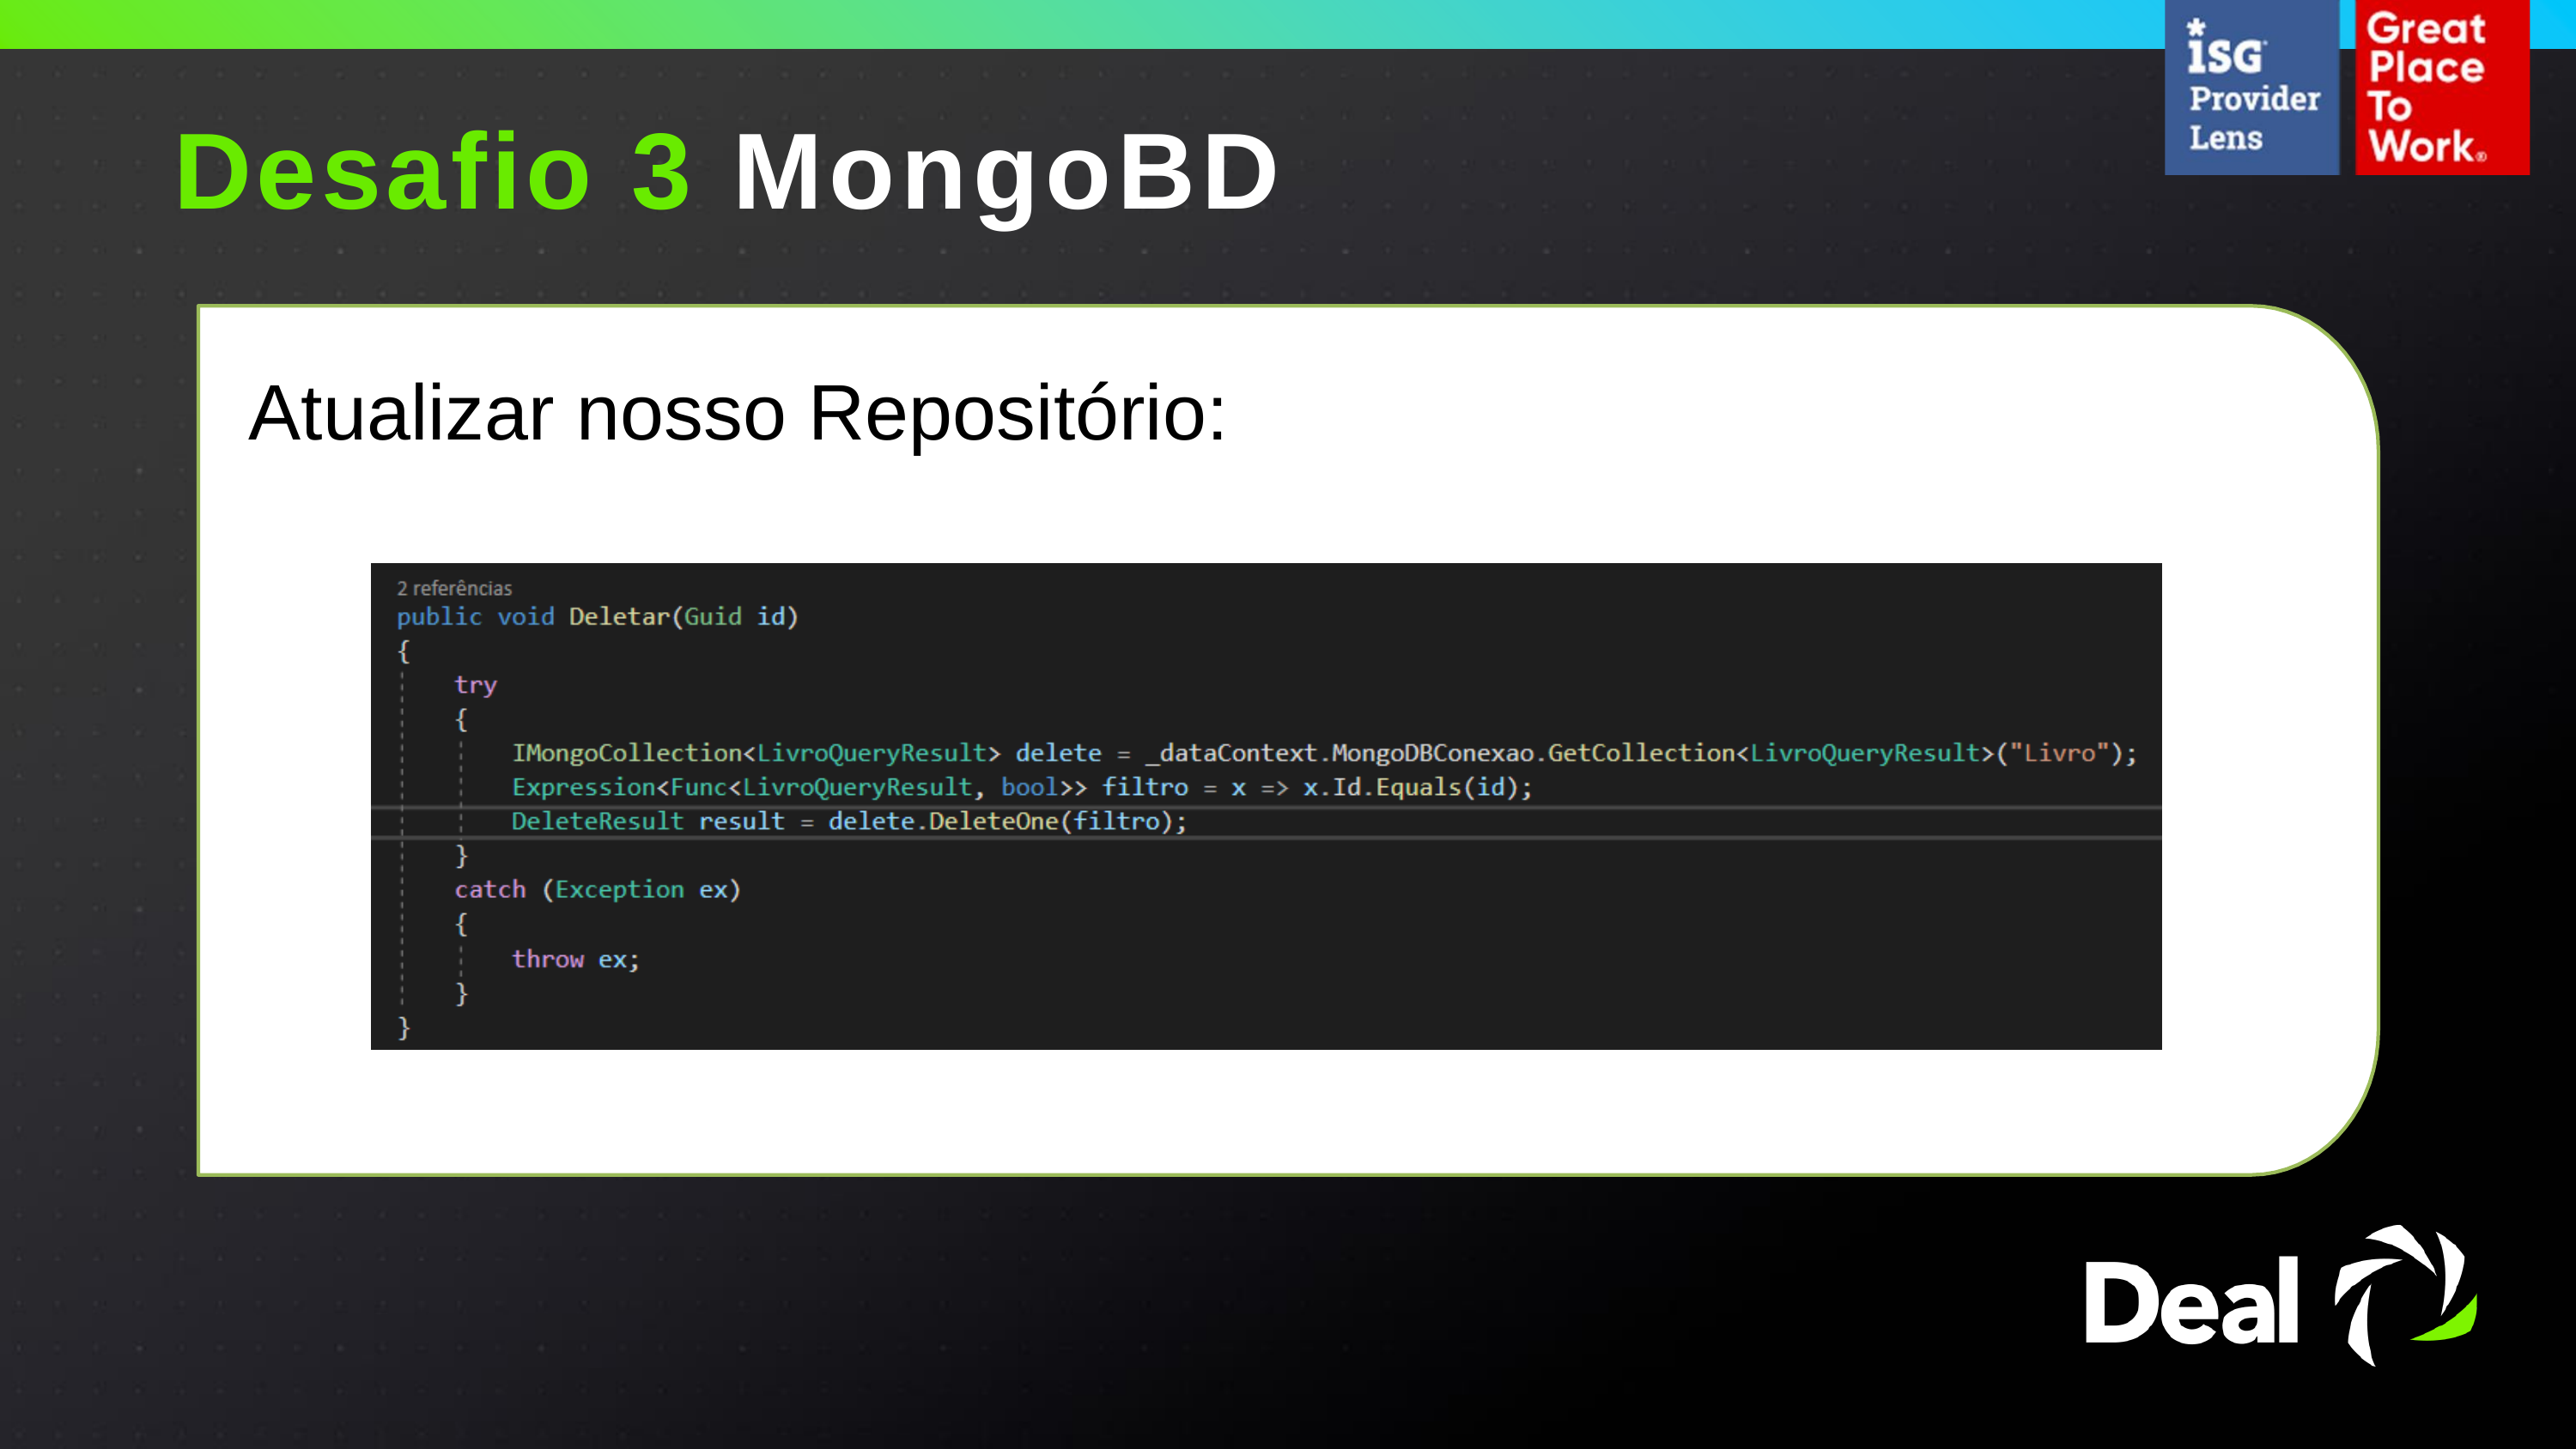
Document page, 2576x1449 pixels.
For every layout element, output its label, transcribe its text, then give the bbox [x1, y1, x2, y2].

picture [0, 0, 2576, 1449]
text_box Atualizar nosso Repositório: [246, 359, 2287, 456]
text_box [196, 304, 2381, 1177]
text_box Desafio 3 MongoBD [171, 99, 1395, 231]
